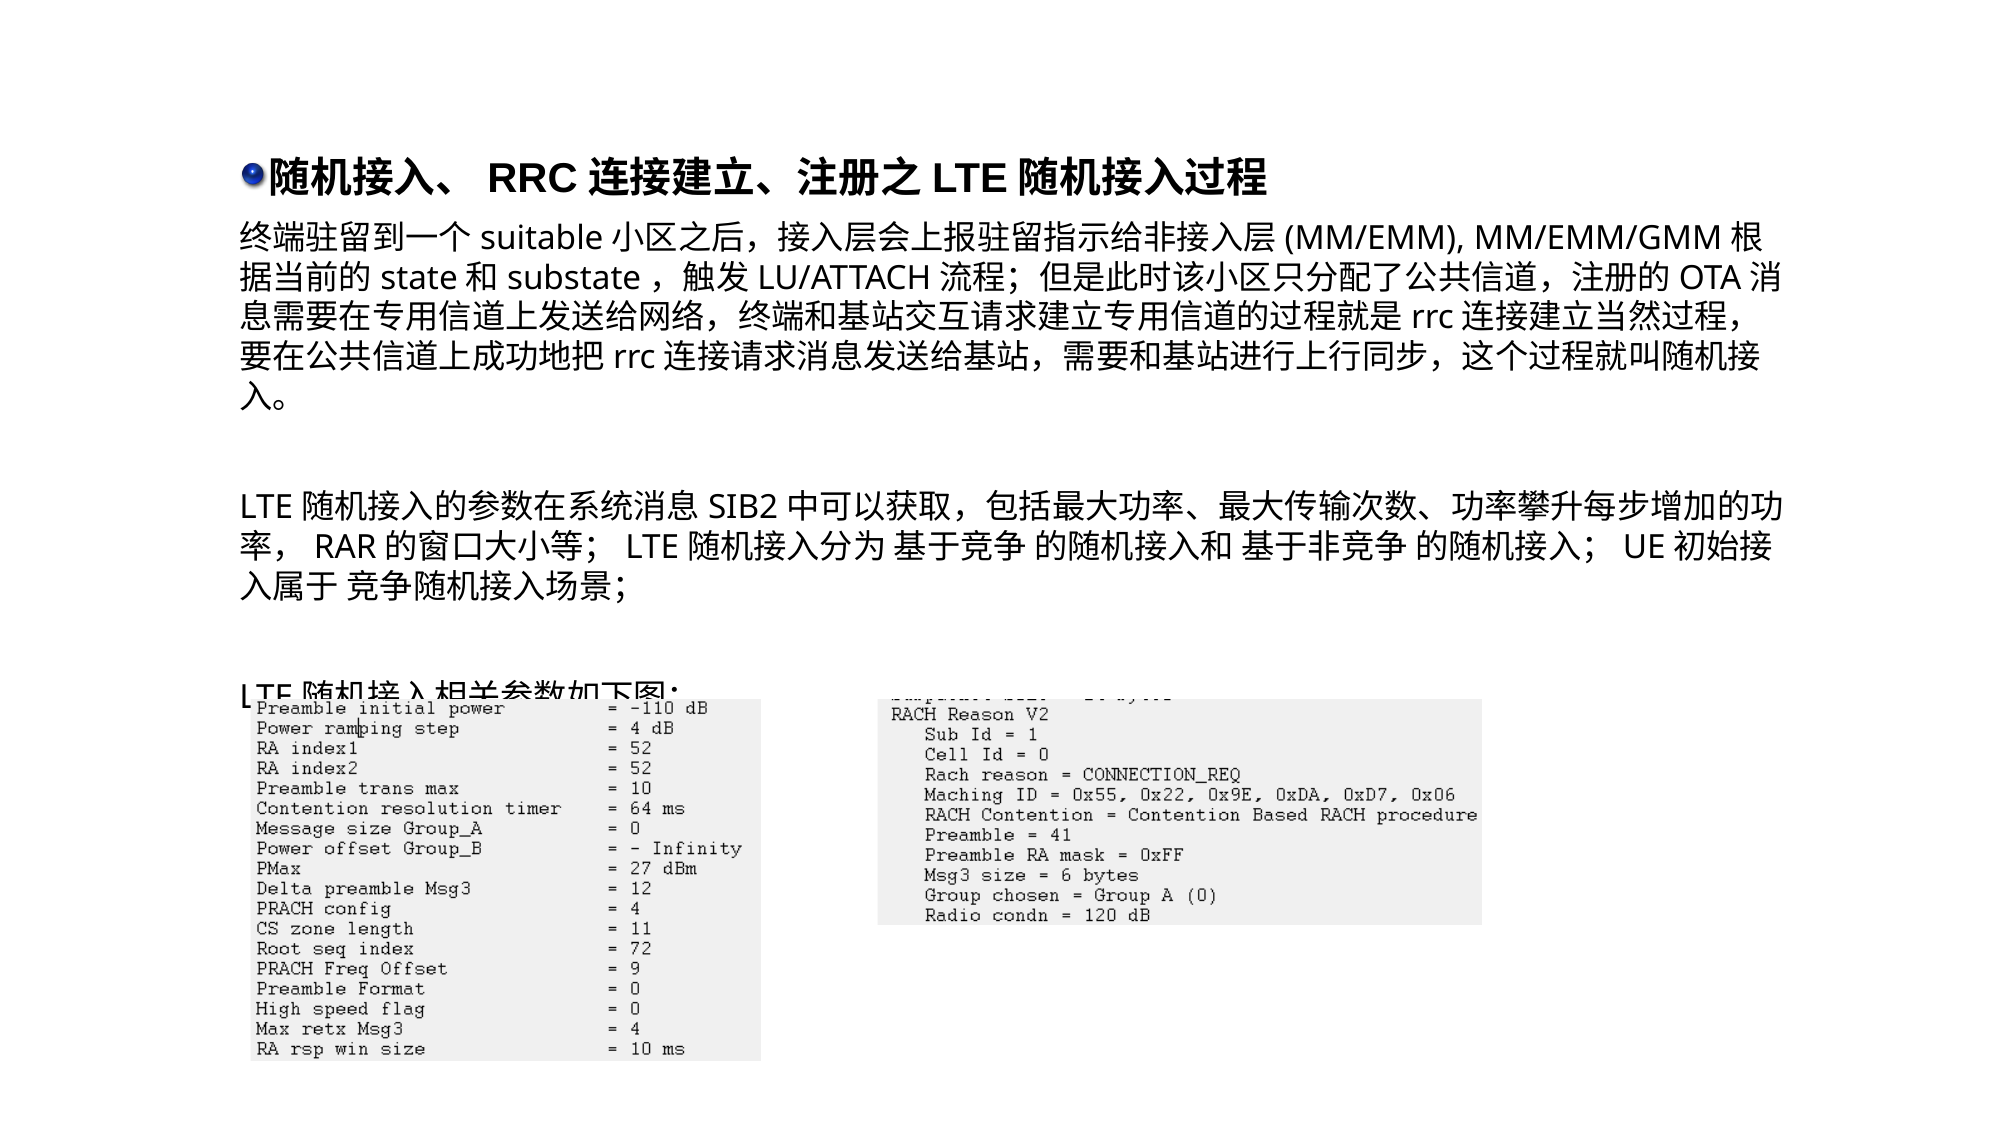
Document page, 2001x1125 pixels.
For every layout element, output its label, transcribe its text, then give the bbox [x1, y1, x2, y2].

picture [239, 161, 269, 191]
text_box 随机接入、RRC连接建立、注册之LTE随机接入过程 终端驻留到一个suitable小区之后，接入层会上报驻留指示给非接入层(MM/EMM), MM/EMM/GMM根据当前的state和substate，触发LU/ATTACH流程；但是此时该小区只分配了公共信道，注册的OTA消息需要在专用信道上发送给网络，终端和基站交互请求建立专用信道的过程就是rrc连接建立当然过程，要在公共信道上成功地把rrc连接请求消息发送给基站，需要和基站进行上行同步，这个过程就叫随机接入。 LTE随机接入的参数在系统消息SIB2中可以获取，包括最大功率、最大传输次数、功率攀升每步增加的功率，RAR的窗口大小等；LTE随机接入分为 基于竞争 的随机接入和 基于非竞争 的随机接入；UE初始接入属于 竞争随机接入场景； LTE随机接入相关参数如下图： [224, 143, 1806, 1107]
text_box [877, 699, 1482, 925]
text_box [250, 699, 761, 1061]
